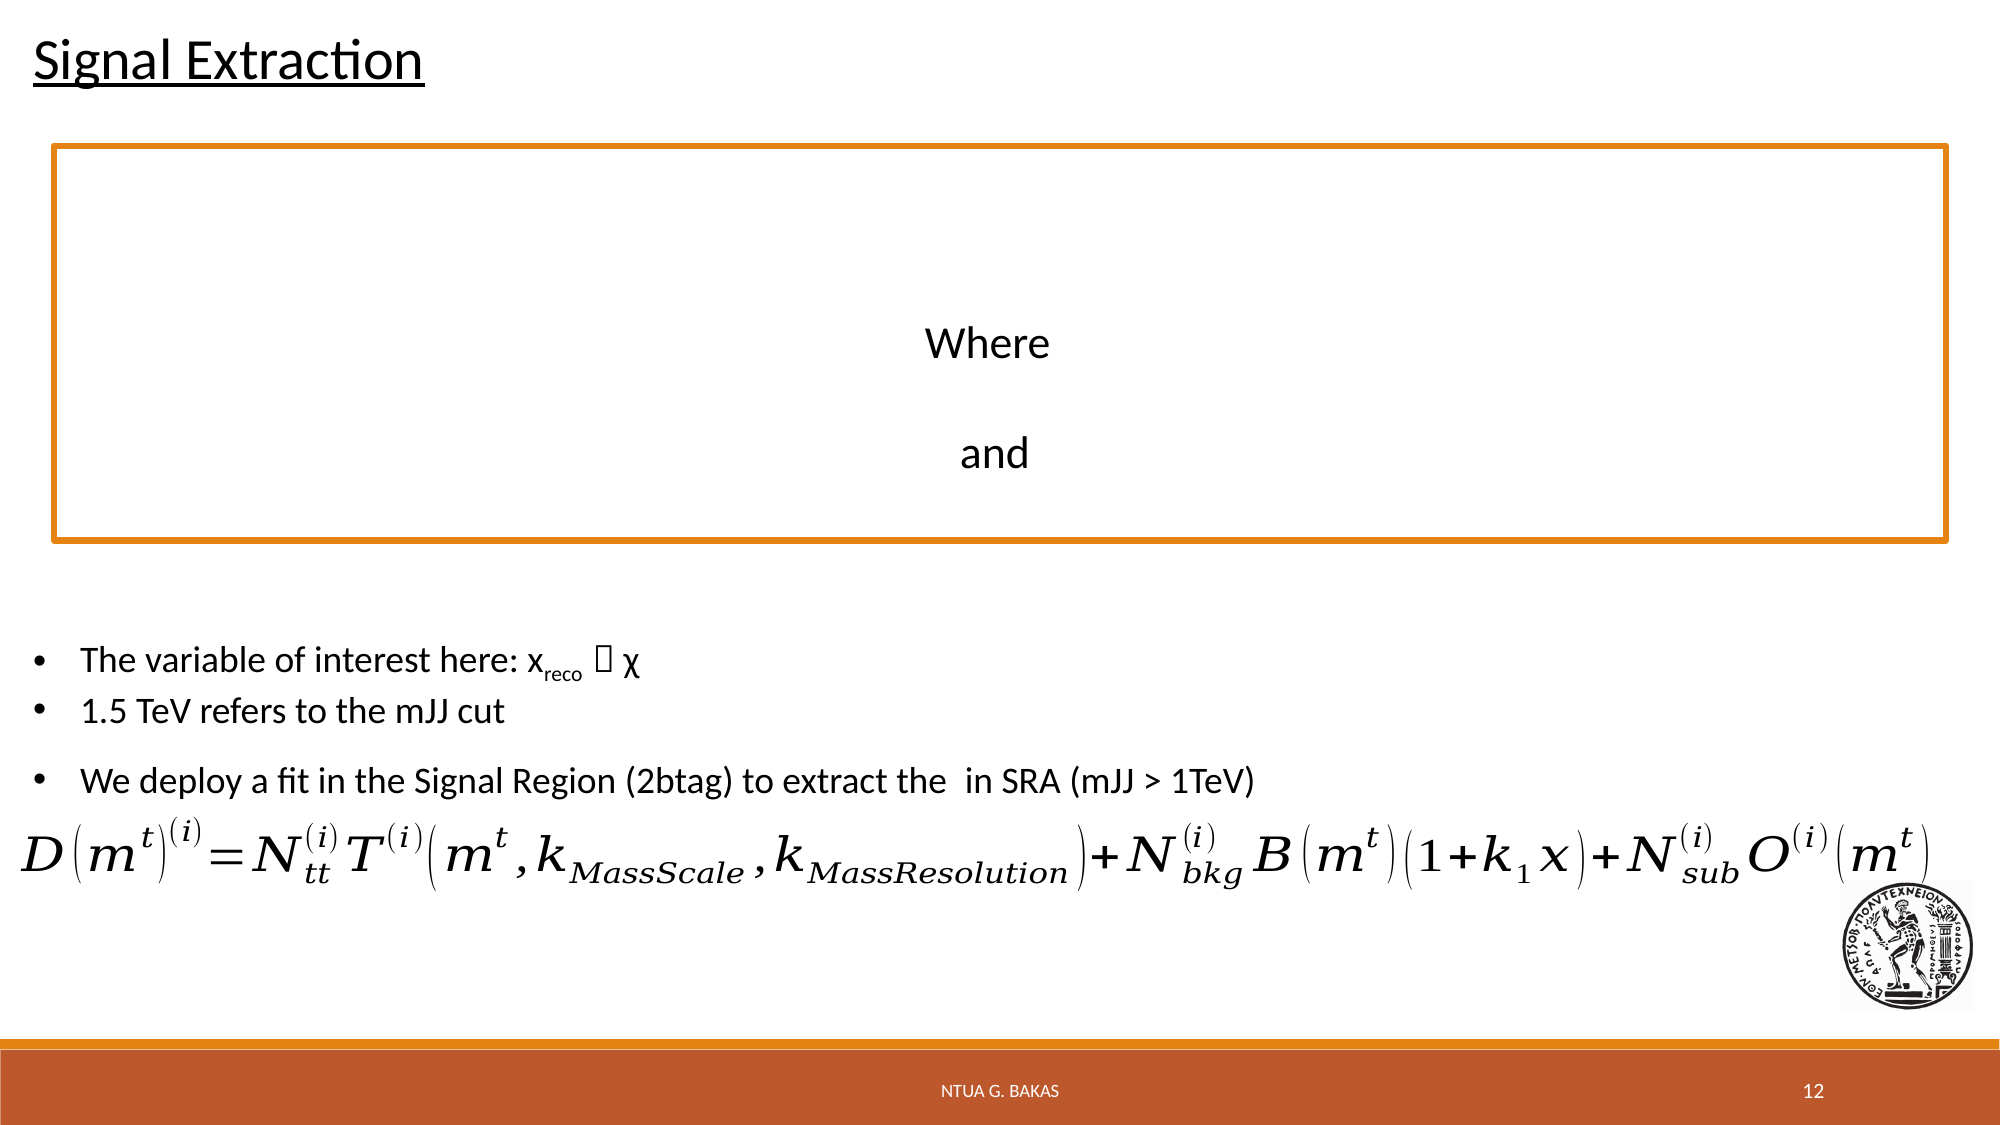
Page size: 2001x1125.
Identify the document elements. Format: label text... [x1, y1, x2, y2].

footer NTUA G. Bakas [604, 1059, 1396, 1120]
slide_number 12 [1624, 1059, 1840, 1120]
text_box The variable of interest here: xreco  χ 1.5 TeV refers to the mJJ cut [18, 627, 1930, 739]
picture [1839, 880, 1975, 1012]
text_box Signal Extraction [18, 13, 1952, 99]
